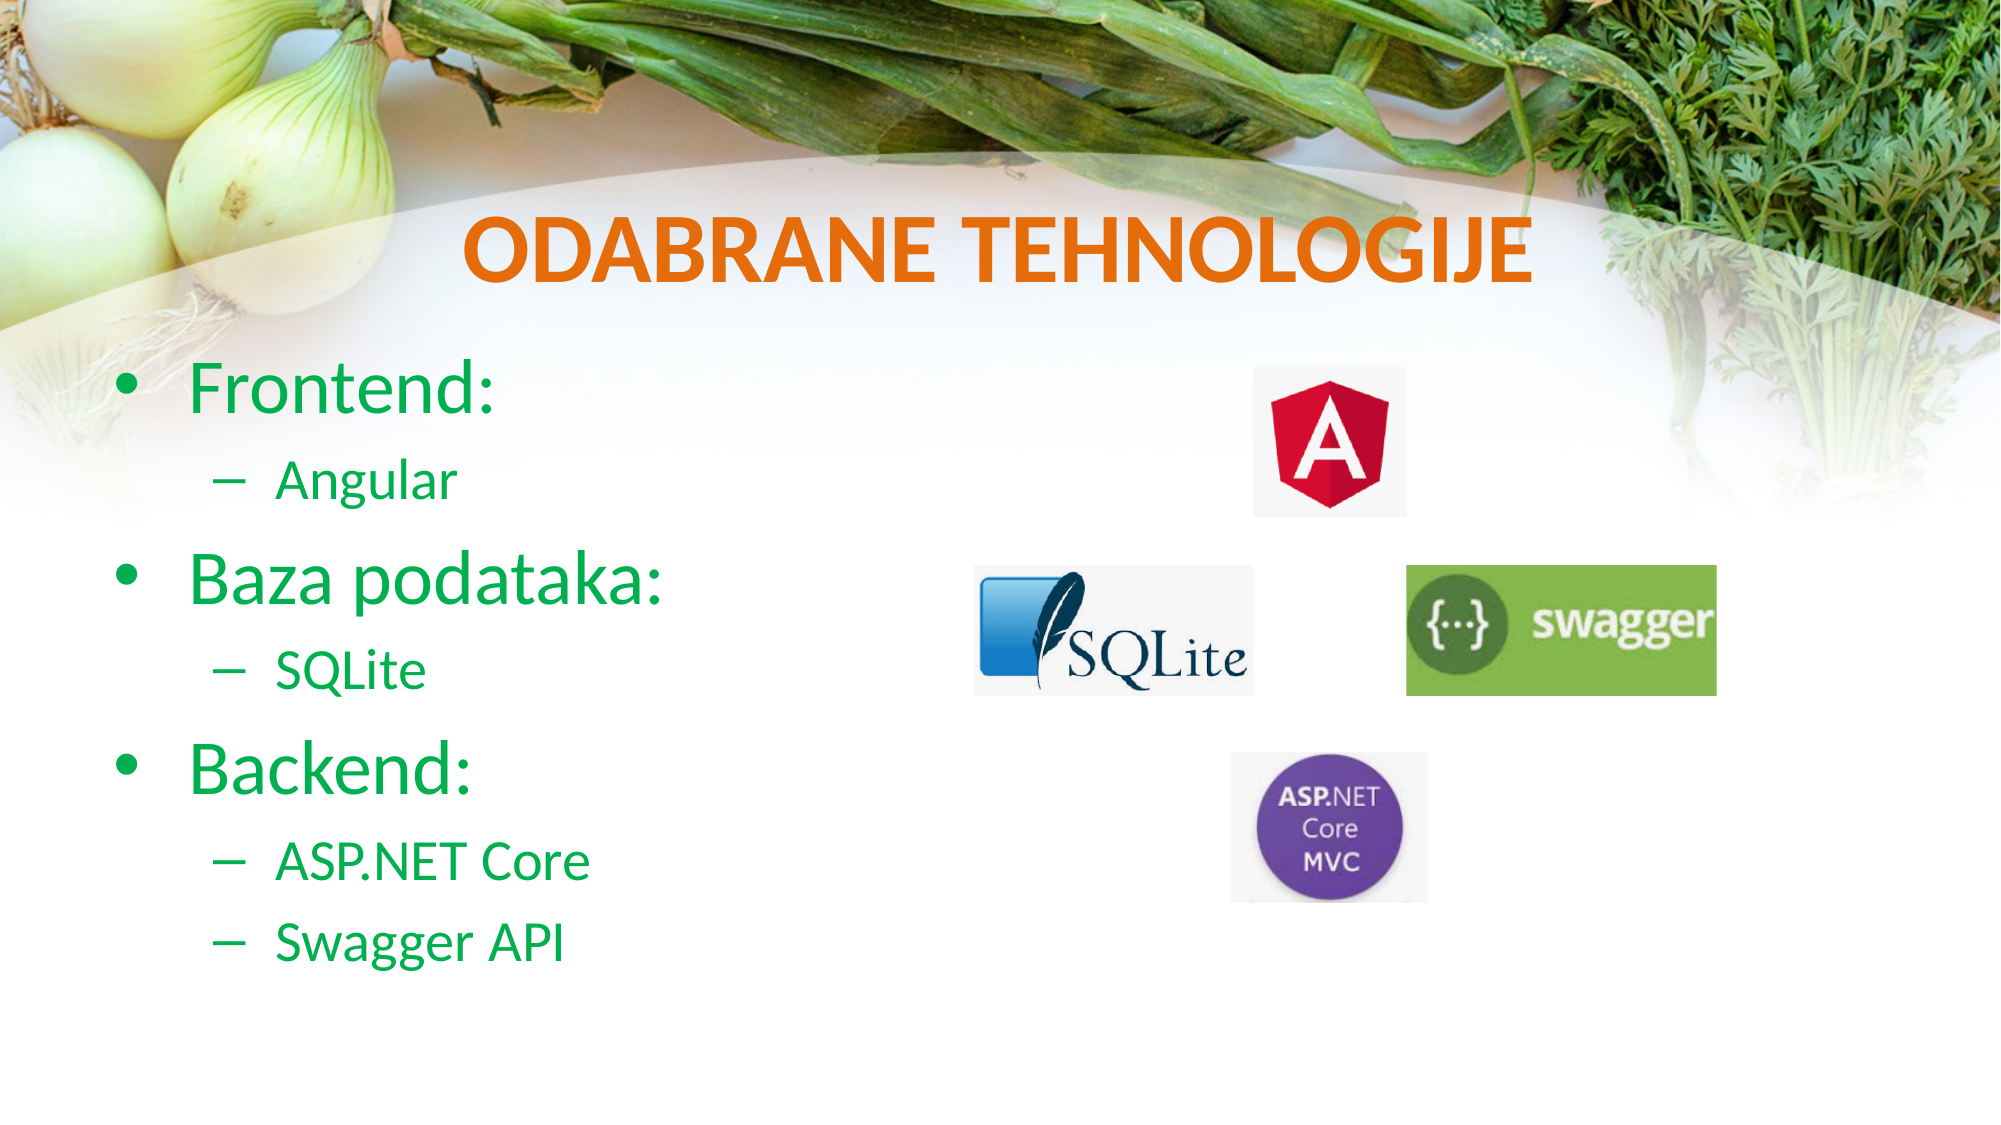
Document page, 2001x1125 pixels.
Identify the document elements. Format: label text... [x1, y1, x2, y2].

picture [0, 0, 2001, 1125]
list Frontend: Angular Baza podataka: SQLite Backend: ASP.NET Core Swagger API [98, 328, 1902, 1064]
title ODABRANE TEHNOLOGIJE [98, 161, 1902, 324]
